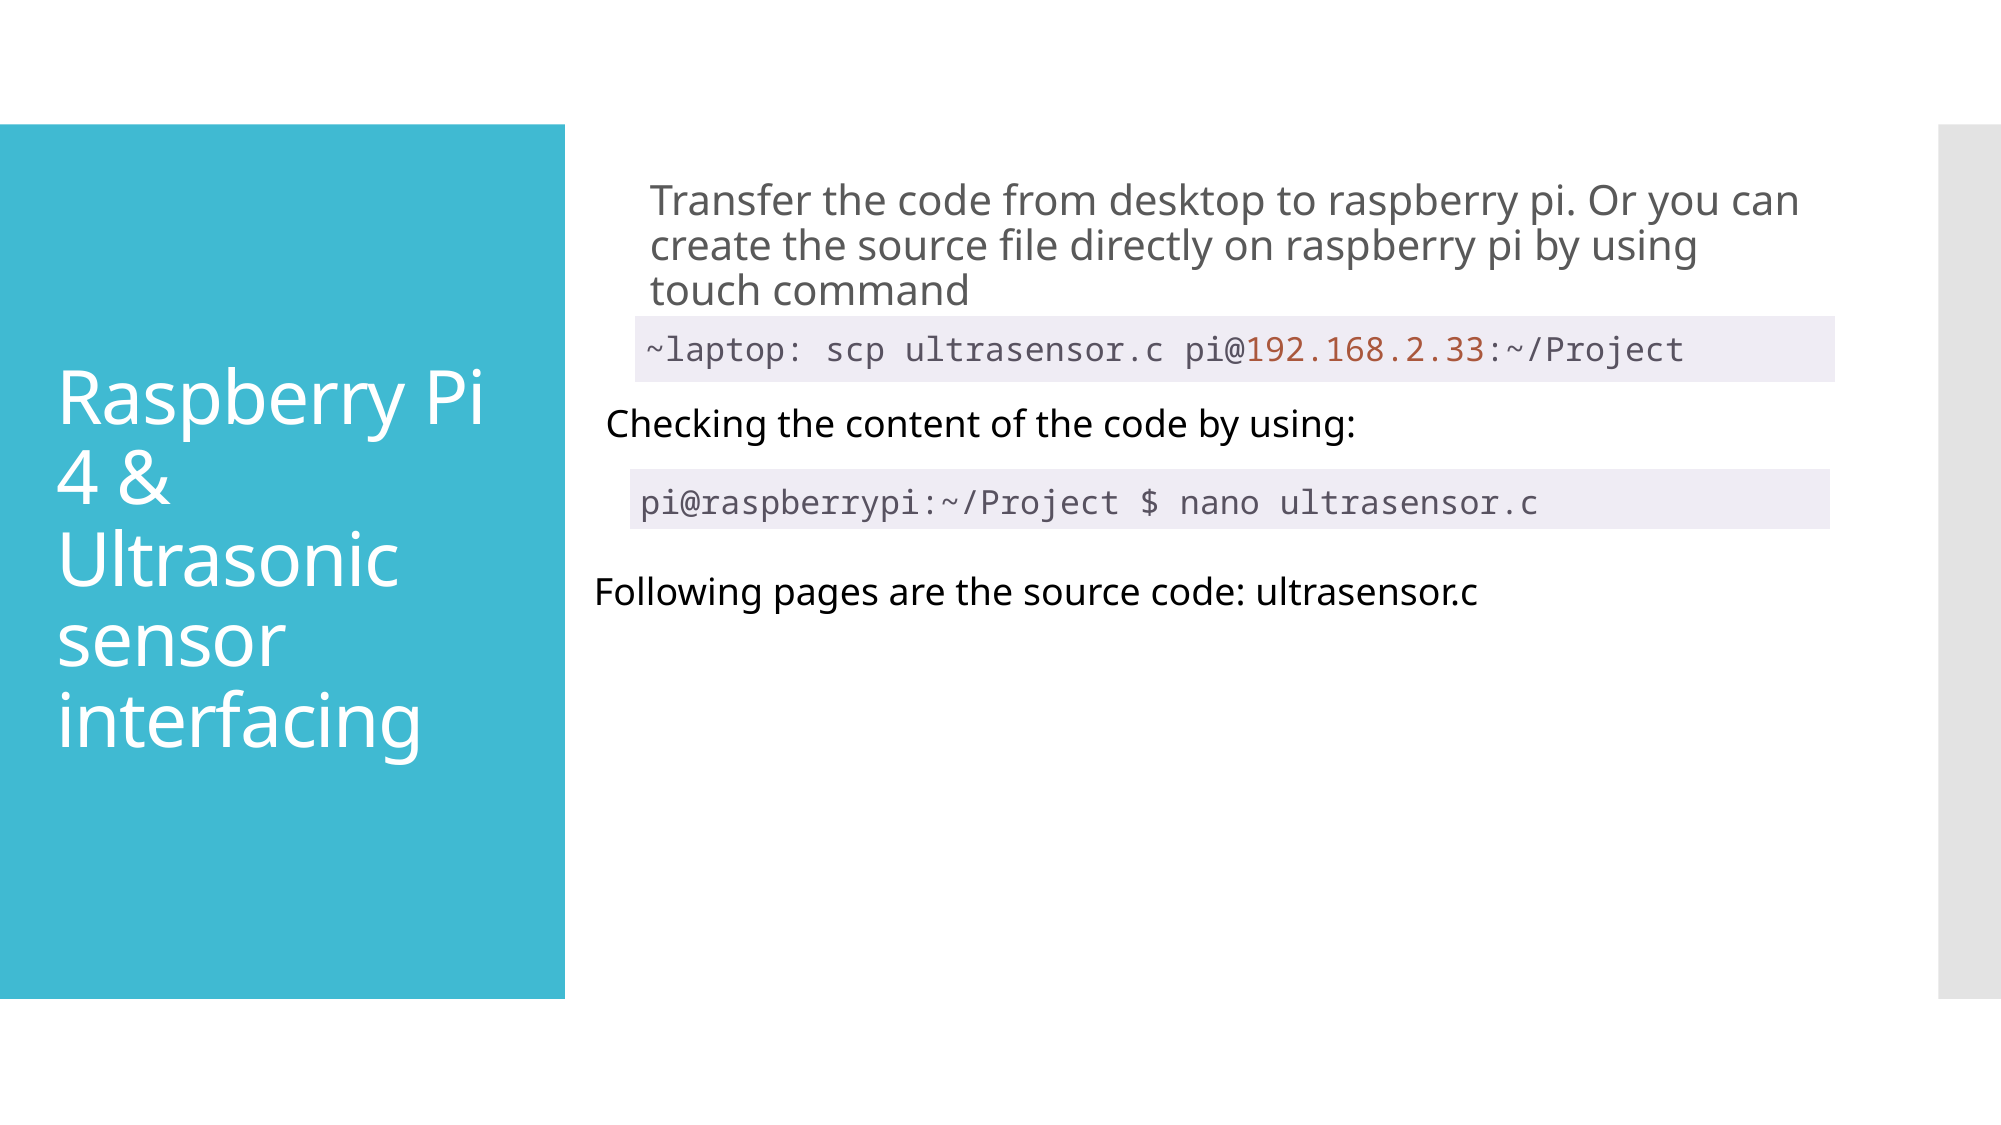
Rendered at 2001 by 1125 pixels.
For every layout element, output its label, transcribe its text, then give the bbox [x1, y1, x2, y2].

table_header ~laptop: scp ultrasensor.c pi@192.168.2.33:~/Project [635, 316, 1835, 382]
text_box Following pages are the source code: ultrasensor.c [579, 560, 1494, 621]
list Transfer the code from desktop to raspberry pi. Or you can create the source file directly on raspberry pi by using touch command [634, 141, 1835, 423]
title Raspberry Pi 4 & Ultrasonic sensor interfacing [41, 184, 525, 940]
text_box Checking the content of the code by using: [590, 392, 1372, 452]
table_header pi@raspberrypi:~/Project $ nano ultrasensor.c [630, 469, 1830, 529]
